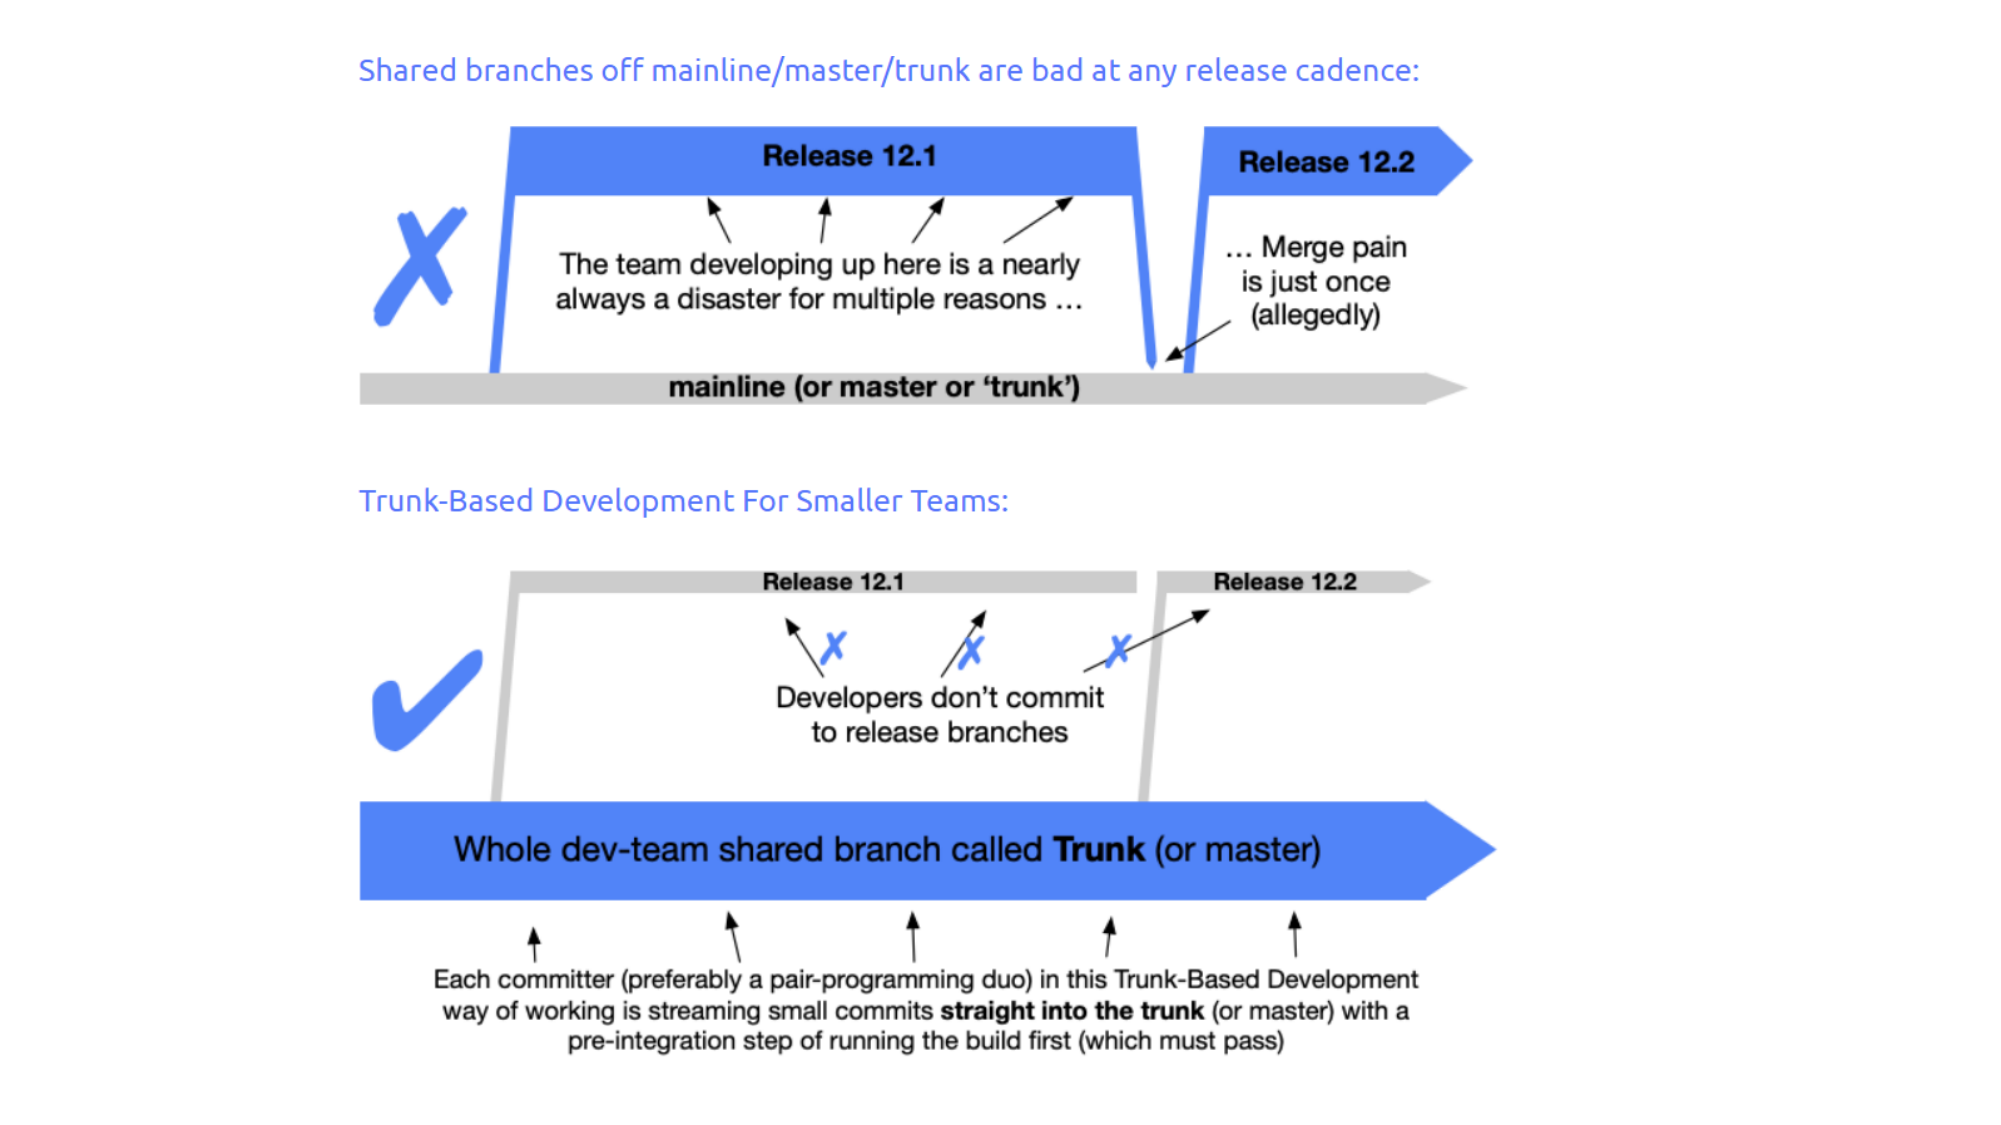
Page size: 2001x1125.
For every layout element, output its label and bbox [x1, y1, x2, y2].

picture [326, 56, 1674, 1069]
